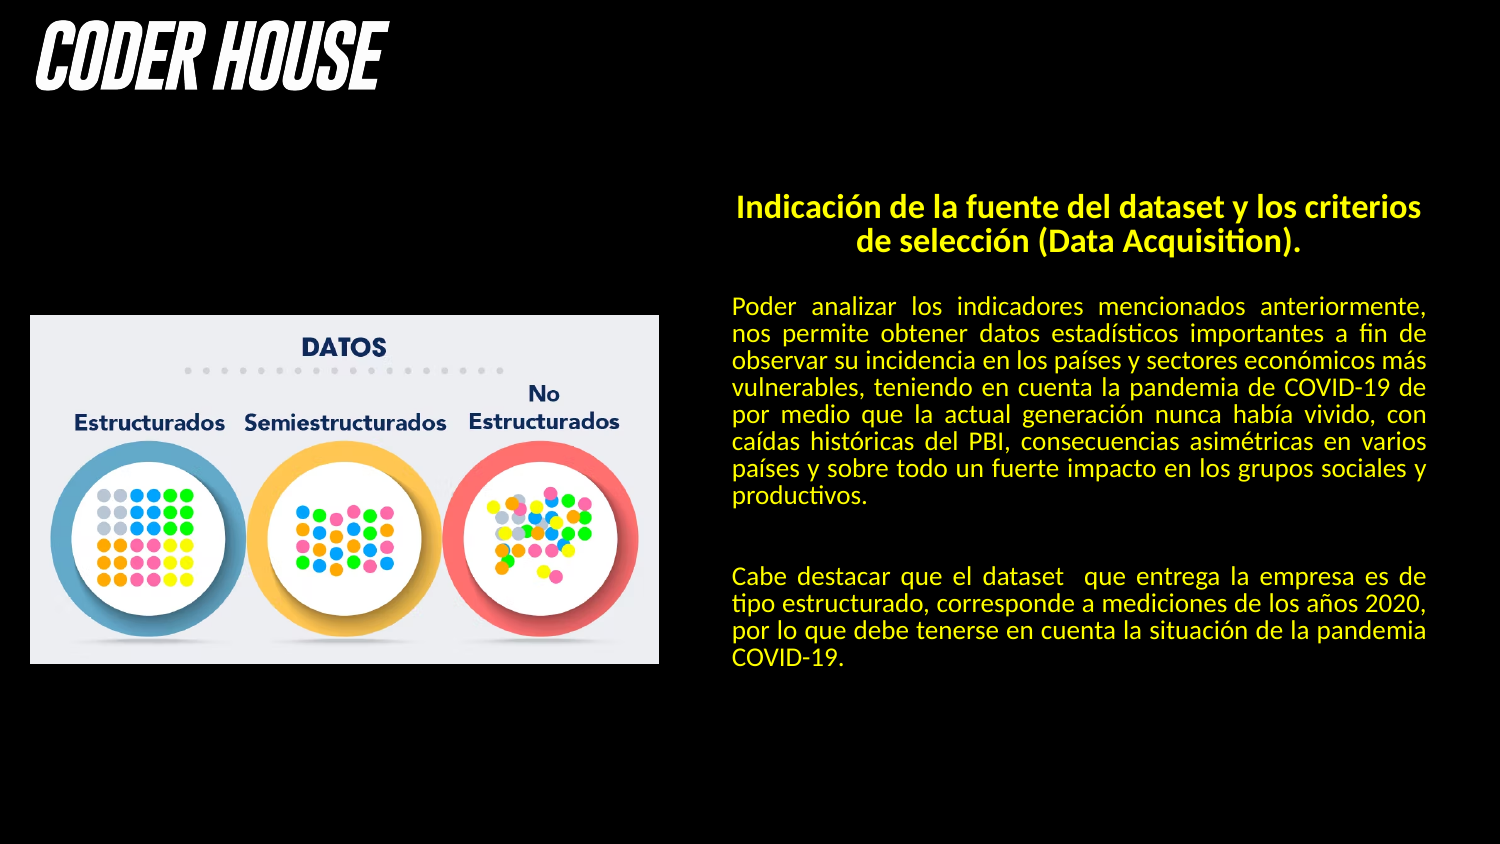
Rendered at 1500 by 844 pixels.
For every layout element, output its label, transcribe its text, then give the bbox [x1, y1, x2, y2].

subtitle [665, 464, 1449, 595]
picture [30, 314, 660, 665]
title Indicación de la fuente del dataset y los criterios de selección (Data Acquisition). Poder analizar los indicadores mencionados anteriormente, nos permite obtener datos estadísticos importantes a fin de observar su incidencia en los países y sectores económicos más vulnerables, teniendo en cuenta la pandemia de COVID-19 de por medio que la actual generación nunca había vivido, con caídas históricas del PBI, consecuencias asimétricas en varios países y sobre todo un fuerte impacto en los grupos sociales y productivos. Cabe destacar que el dataset que entrega la empresa es de tipo estructurado, corresponde a mediciones de los años 2020, por lo que debe tenerse en cuenta la situación de la pandemia COVID-19. [716, 595, 1442, 796]
title Indicación de la fuente del dataset y los criterios de selección (Data Acquisition). Poder analizar los indicadores mencionados anteriormente, nos permite obtener datos estadísticos importantes a fin de observar su incidencia en los países y sectores económicos más vulnerables, teniendo en cuenta la pandemia de COVID-19 de por medio que la actual generación nunca había vivido, con caídas históricas del PBI, consecuencias asimétricas en varios países y sobre todo un fuerte impacto en los grupos sociales y productivos. Cabe destacar que el dataset que entrega la empresa es de tipo estructurado, corresponde a mediciones de los años 2020, por lo que debe tenerse en cuenta la situación de la pandemia COVID-19. [716, 78, 1442, 464]
picture [13, 13, 407, 98]
